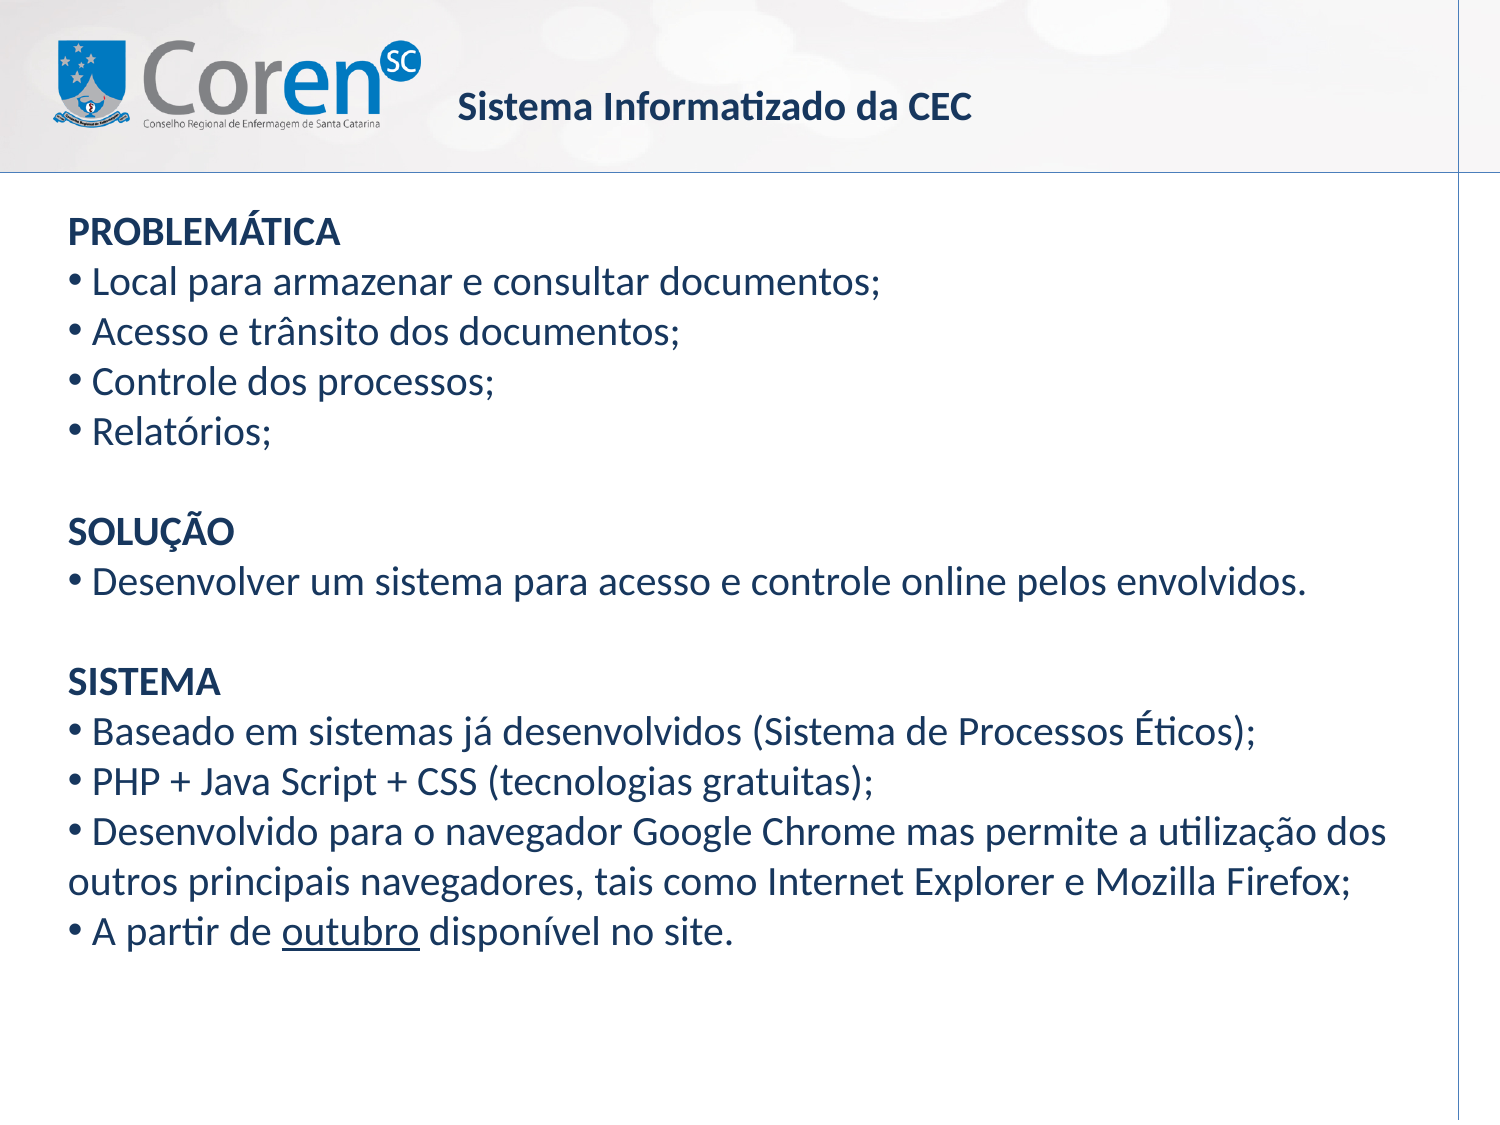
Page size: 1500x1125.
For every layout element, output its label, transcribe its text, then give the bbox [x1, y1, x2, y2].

text_box PROBLEMÁTICA Local para armazenar e consultar documentos; Acesso e trânsito dos documentos; Controle dos processos; Relatórios; SOLUÇÃO Desenvolver um sistema para acesso e controle online pelos envolvidos. SISTEMA Baseado em sistemas já desenvolvidos (Sistema de Processos Éticos); PHP + Java Script + CSS (tecnologias gratuitas); Desenvolvido para o navegador Google Chrome mas permite a utilização dos outros principais navegadores, tais como Internet Explorer e Mozilla Firefox; A partir de outubro disponível no site. [53, 196, 1436, 962]
picture [0, 0, 1458, 172]
text_box Sistema Informatizado da CEC [433, 71, 988, 137]
picture [1459, 0, 1500, 172]
